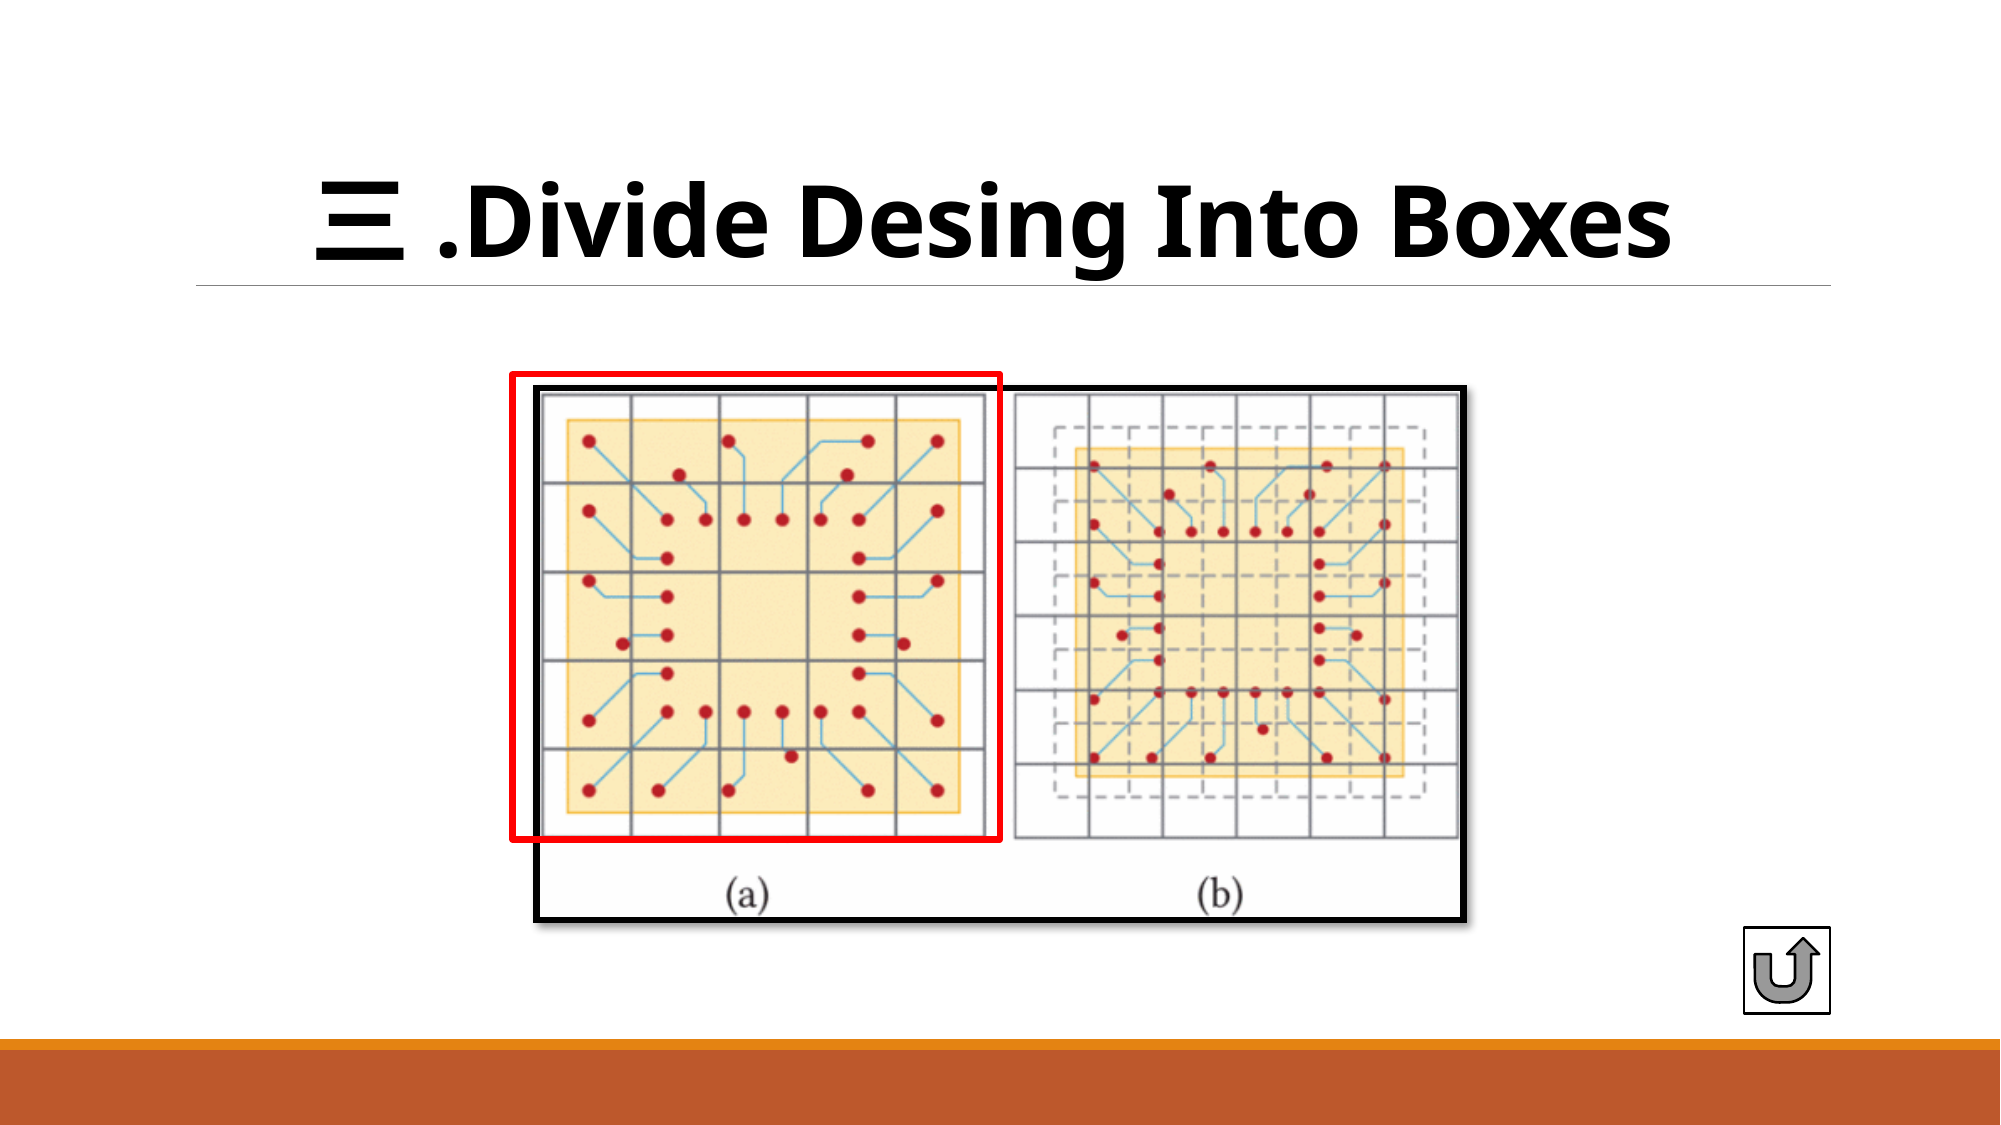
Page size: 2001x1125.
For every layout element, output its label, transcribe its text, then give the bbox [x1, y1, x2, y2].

title 三.Divide Desing Into Boxes [180, 47, 1830, 285]
picture [538, 390, 1461, 918]
text_box [511, 373, 1001, 841]
text_box [1743, 926, 1831, 1015]
